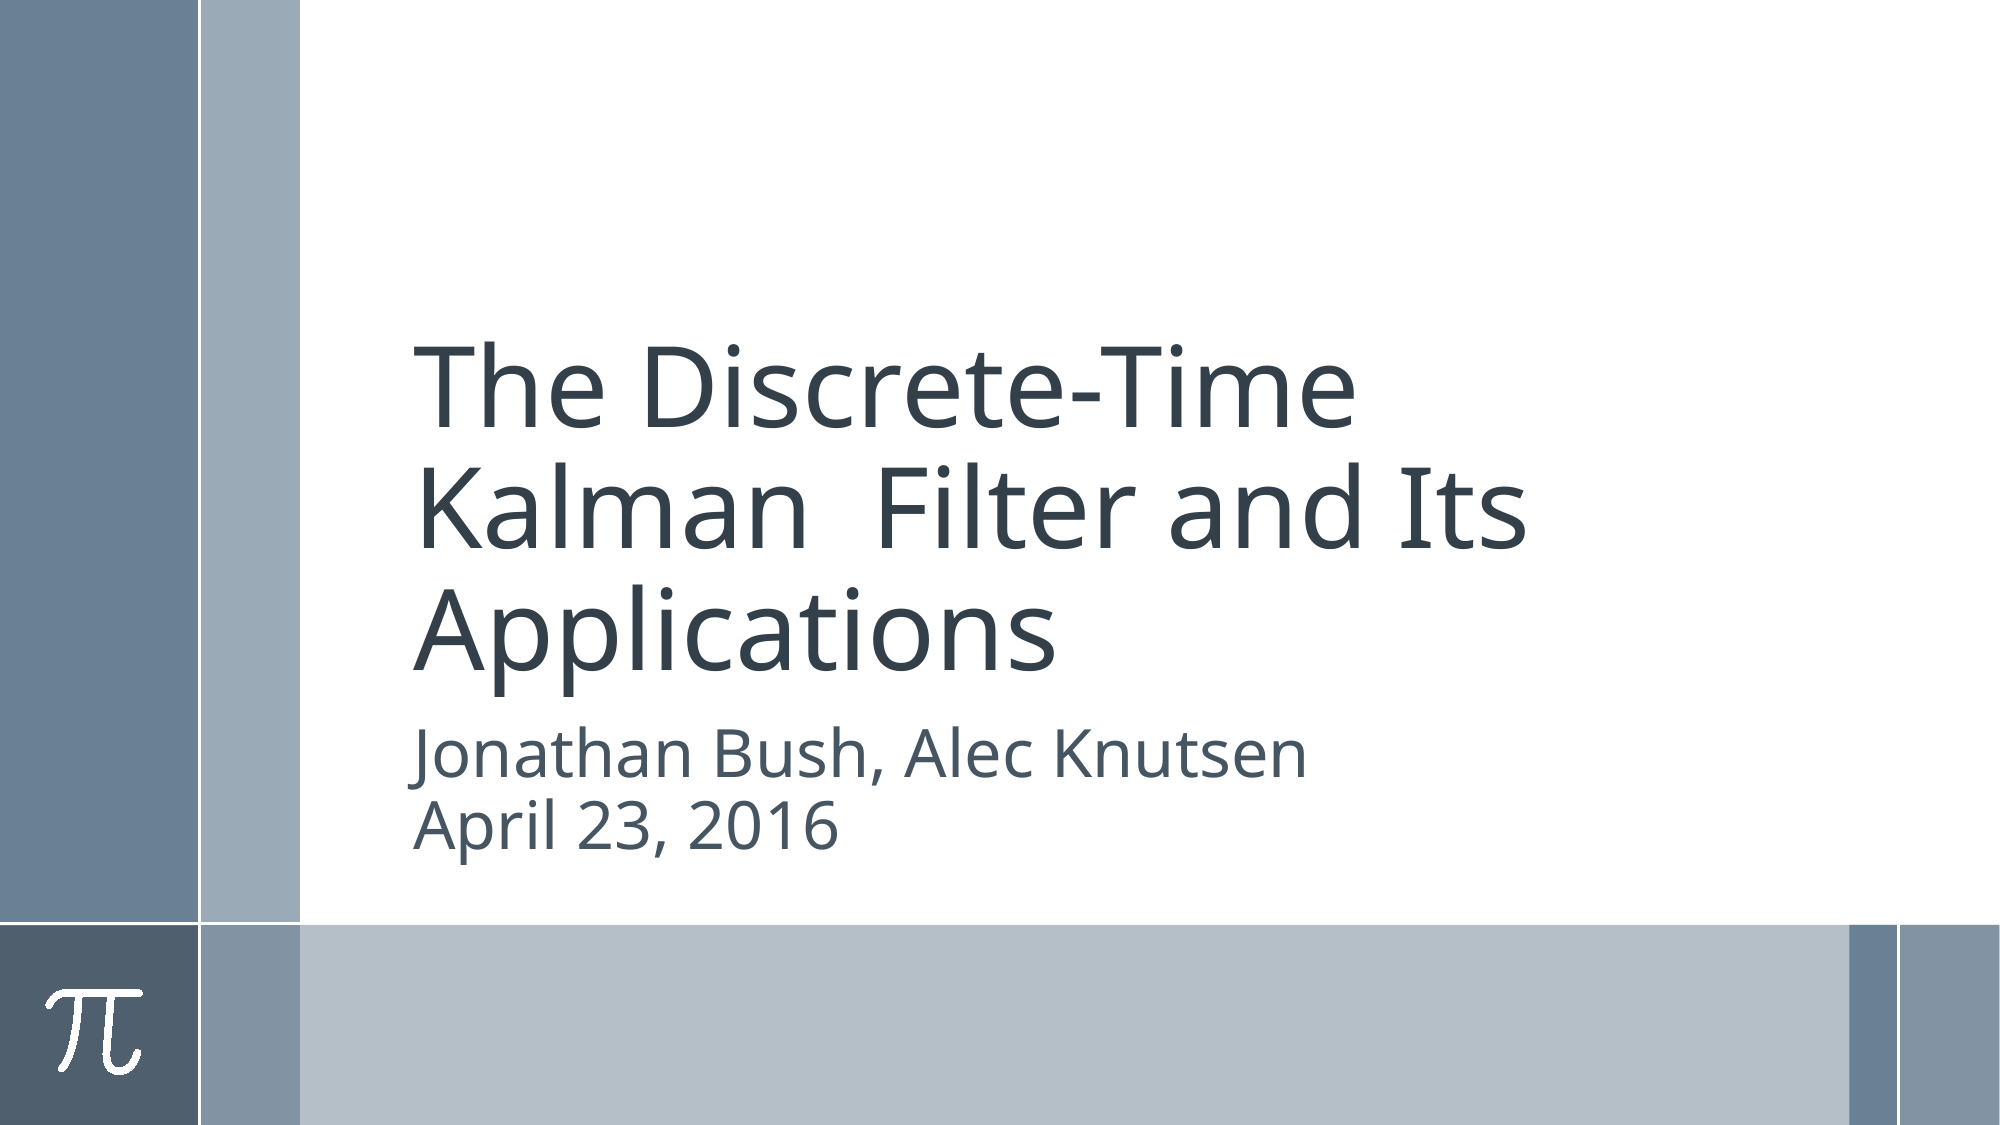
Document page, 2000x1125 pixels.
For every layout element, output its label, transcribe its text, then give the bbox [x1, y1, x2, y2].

subtitle Jonathan Bush, Alec Knutsen April 23, 2016 [398, 712, 1632, 896]
title The Discrete-Time Kalman Filter and Its Applications [398, 262, 1765, 703]
